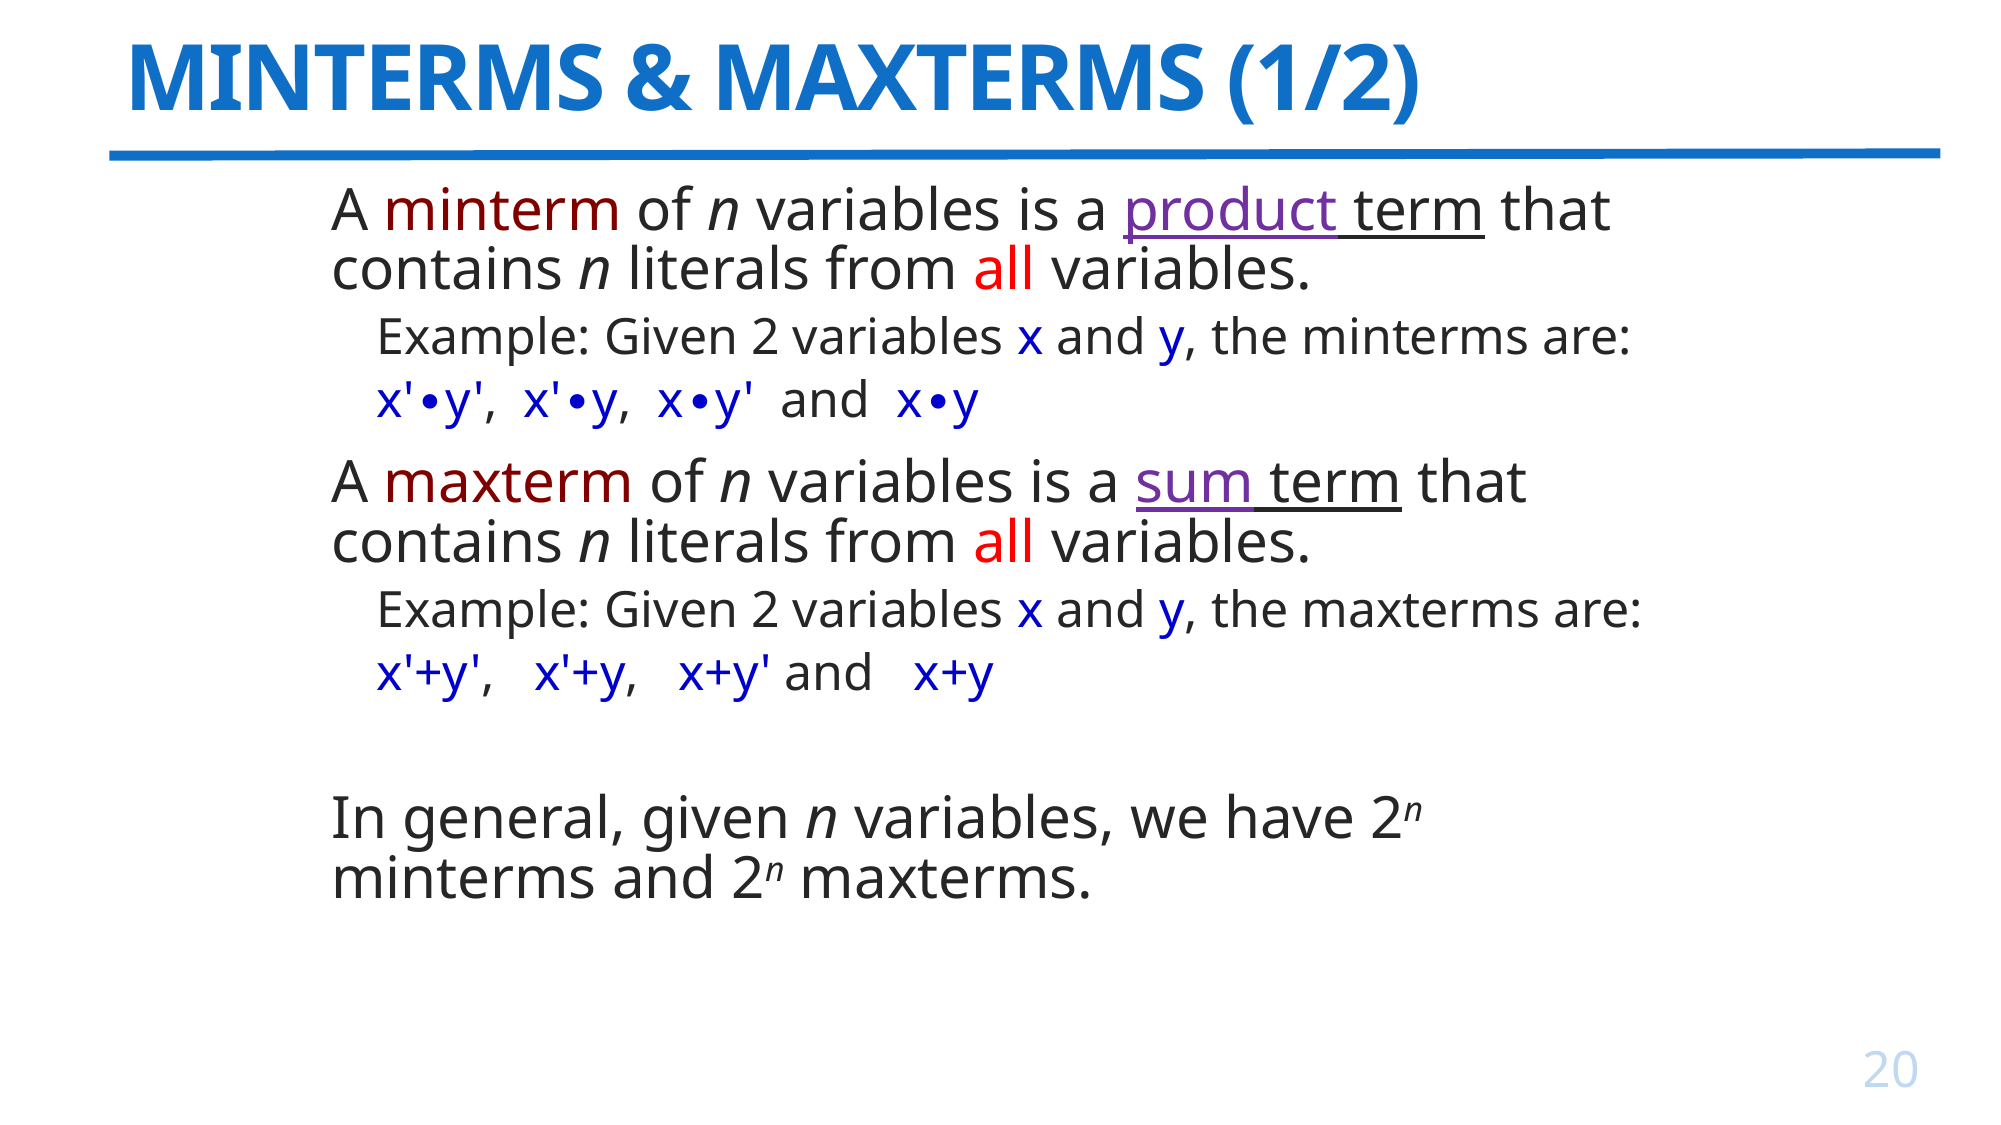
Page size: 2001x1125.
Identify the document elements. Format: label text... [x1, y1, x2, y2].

slide_number 20 [1739, 1050, 1935, 1113]
list A minterm of n variables is a product term that contains n literals from all variables. Example: Given 2 variables x and y, the minterms are: x'∙y', x'∙y, x∙y' and x∙y A maxterm of n variables is a sum term that contains n literals from all variables. Example: Given 2 variables x and y, the maxterms are: x'+y', x'+y, x+y' and x+y In general, given n variables, we have 2n minterms and 2n maxterms. [300, 174, 1700, 969]
title MINTERMS & MAXTERMS (1/2) [109, 12, 1877, 154]
